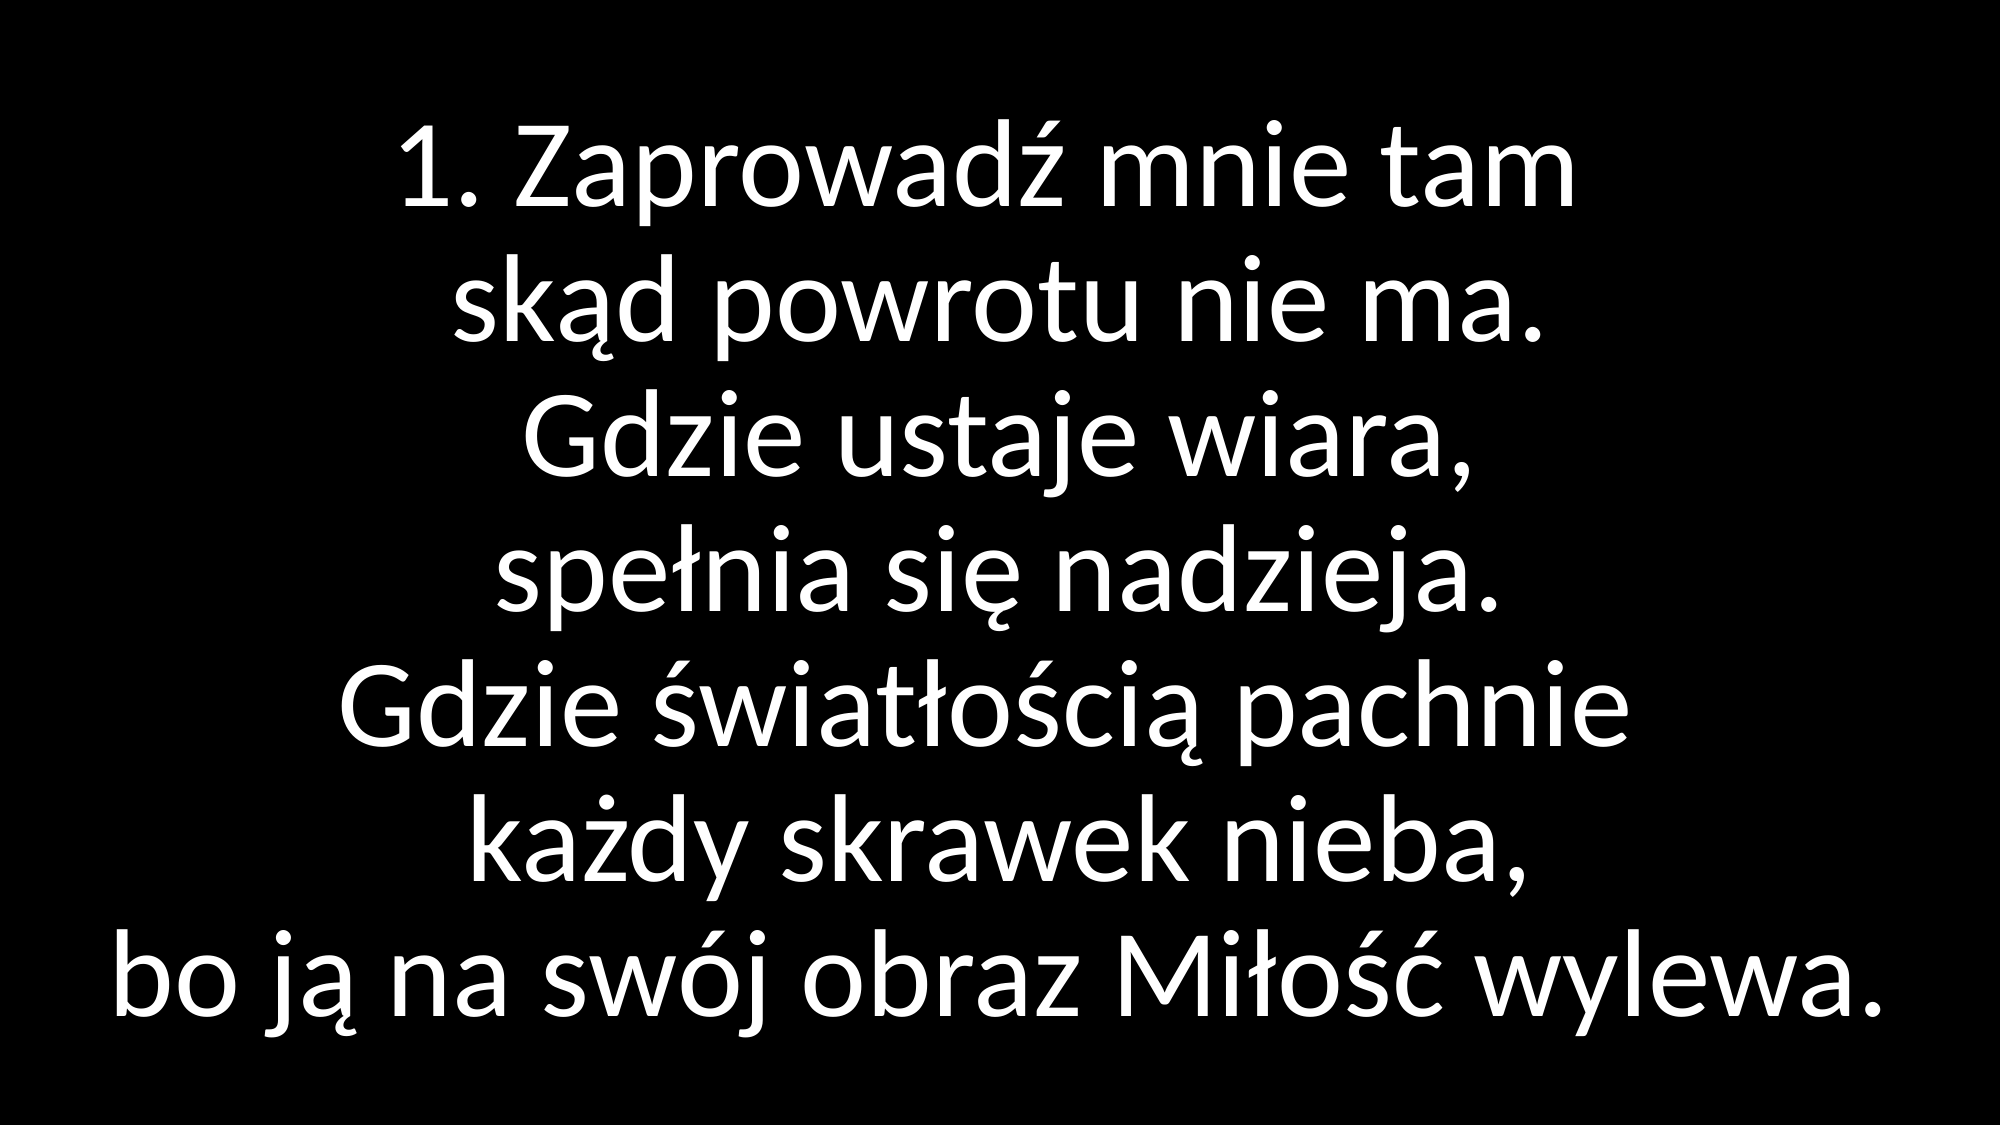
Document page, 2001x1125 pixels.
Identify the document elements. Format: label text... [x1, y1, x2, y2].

title 1. Zaprowadź mnie tam skąd powrotu nie ma. Gdzie ustaje wiara, spełnia się nadzieja. Gdzie światłością pachnie każdy skrawek nieba, bo ją na swój obraz Miłość wylewa. [0, 8, 2000, 1125]
